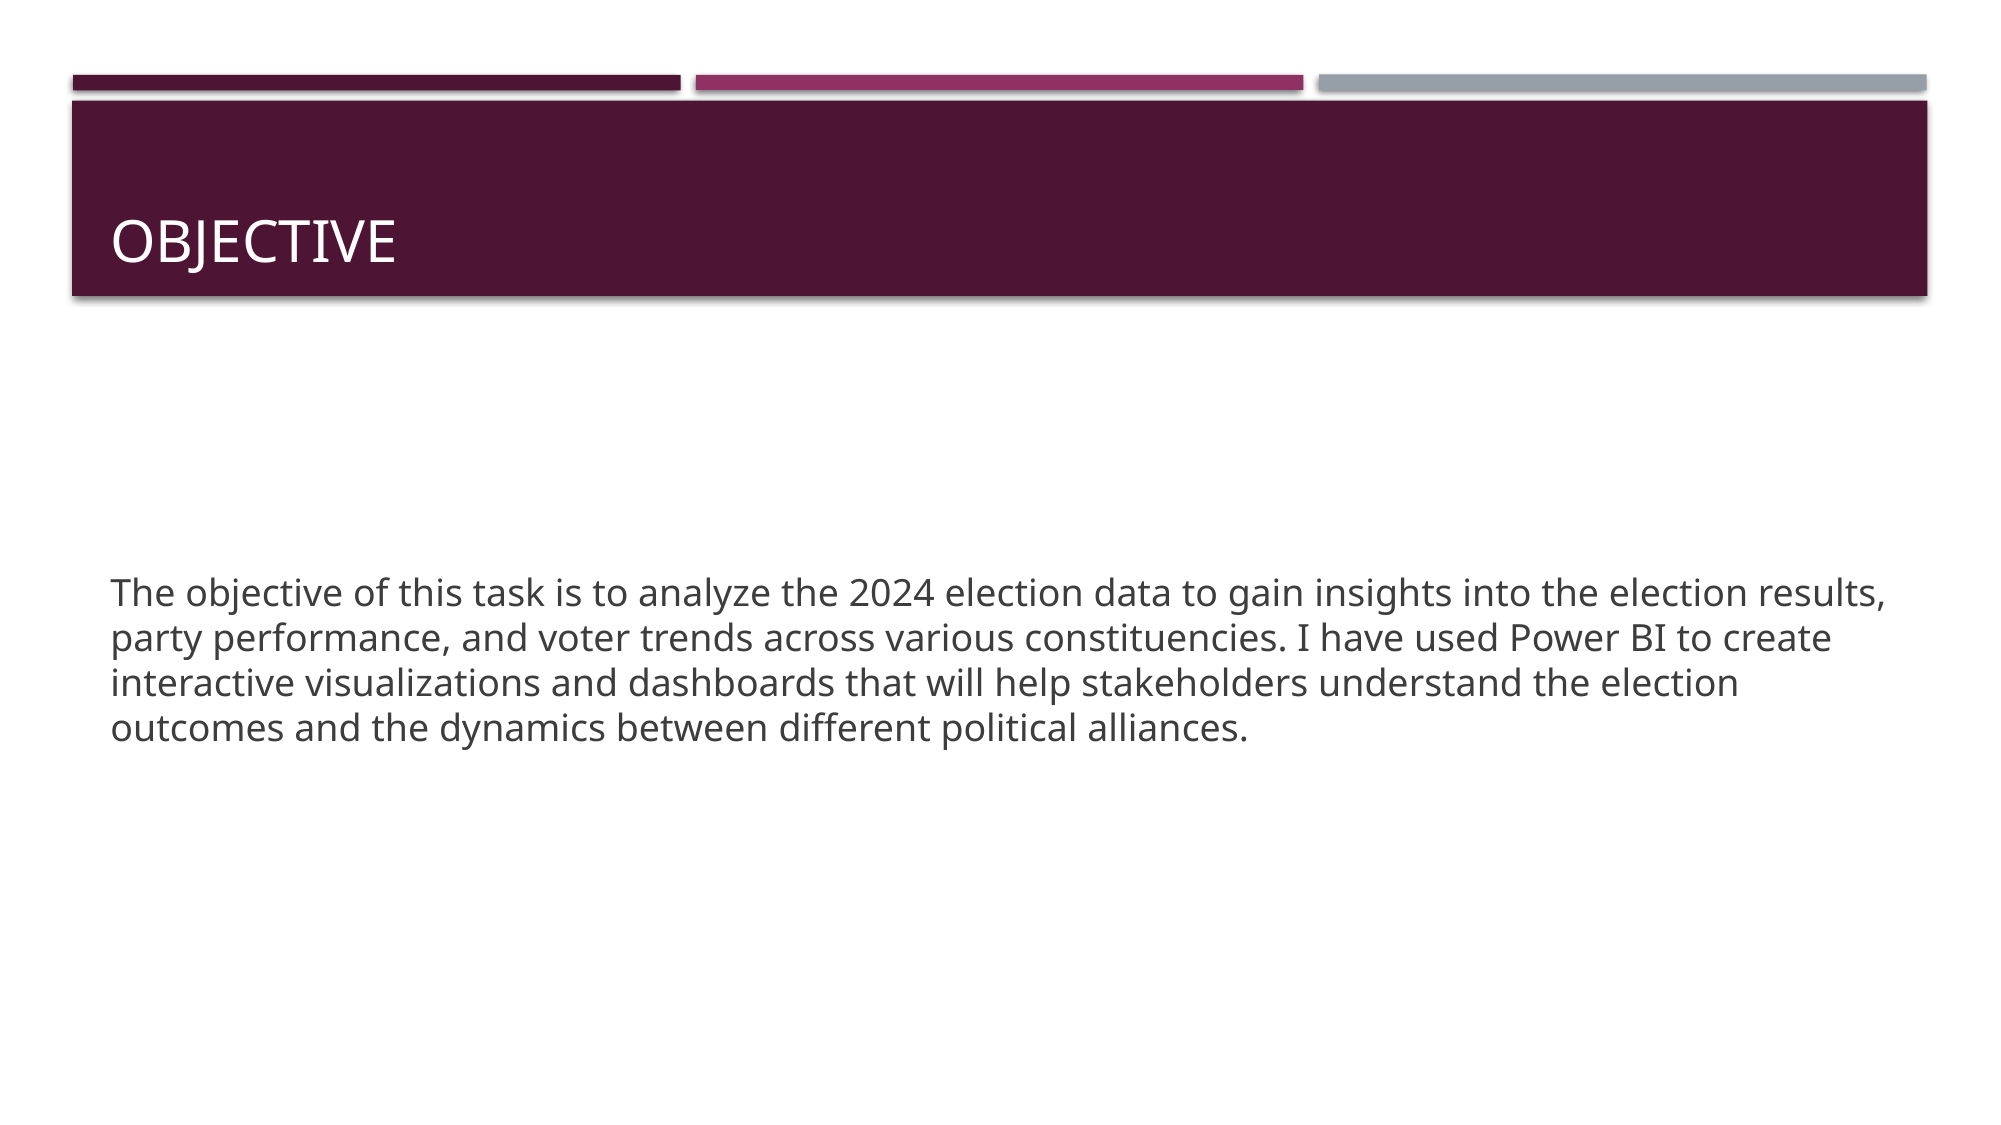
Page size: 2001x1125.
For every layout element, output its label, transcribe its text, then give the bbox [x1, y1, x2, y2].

list The objective of this task is to analyze the 2024 election data to gain insights into the election results, party performance, and voter trends across various constituencies. I have used Power BI to create interactive visualizations and dashboards that will help stakeholders understand the election outcomes and the dynamics between different political alliances. [95, 357, 1905, 962]
title objective [95, 115, 1905, 282]
